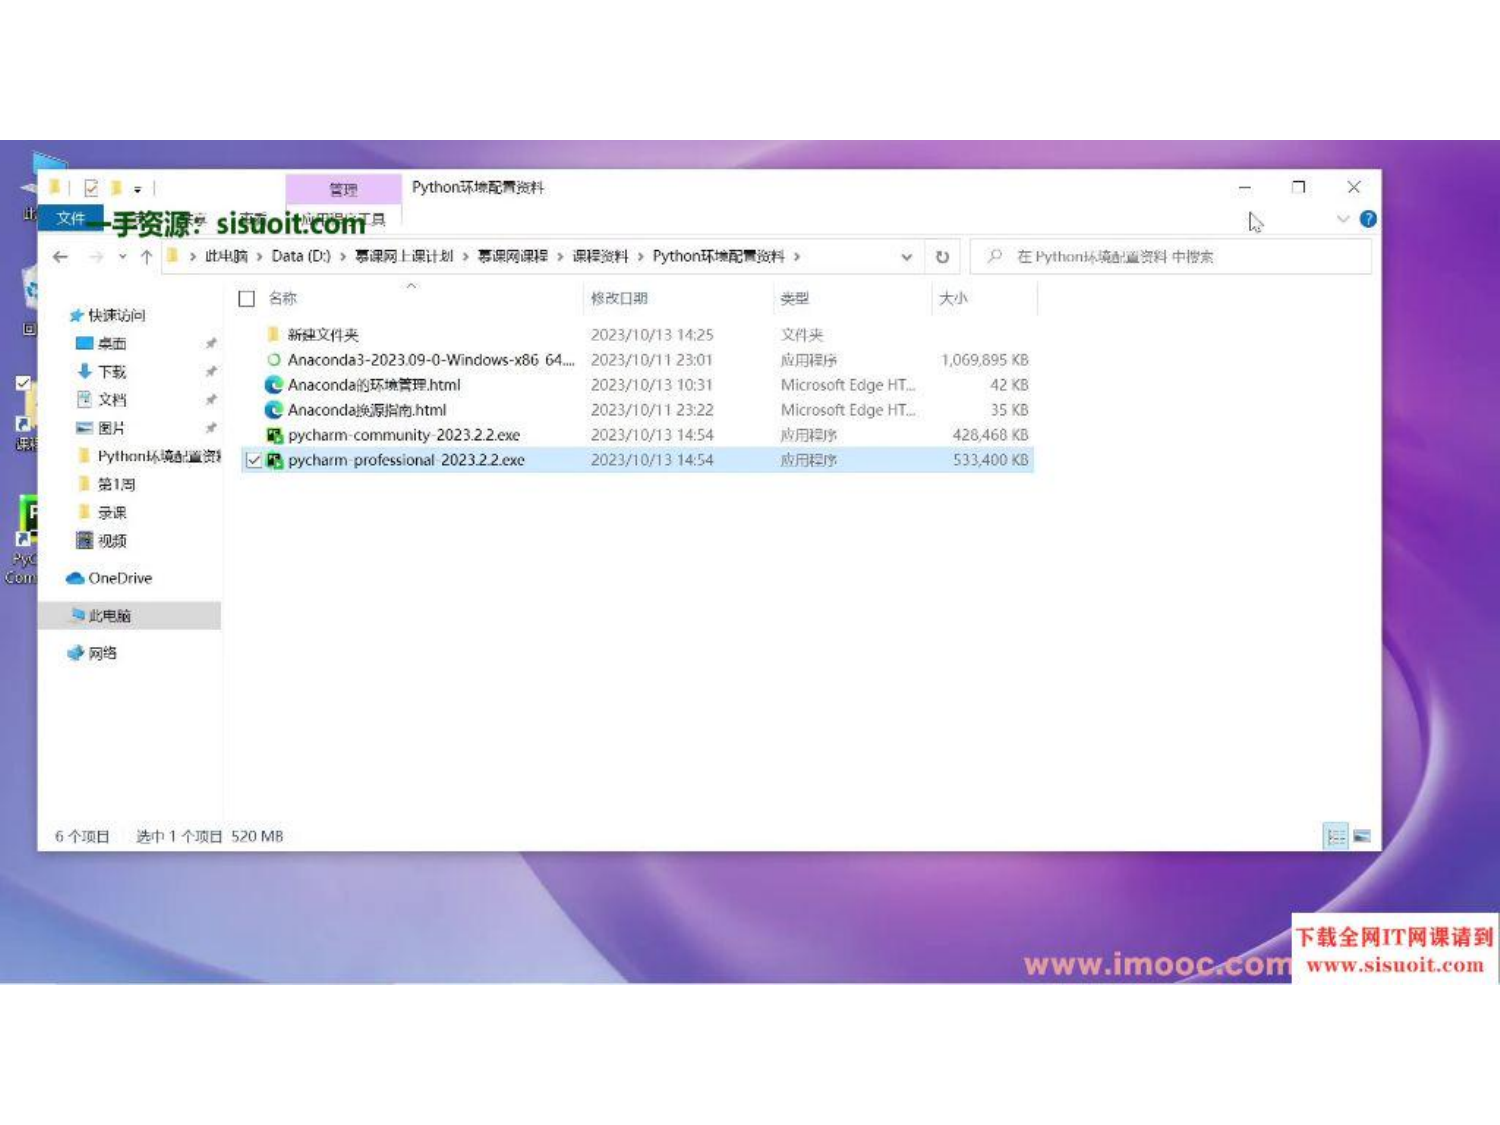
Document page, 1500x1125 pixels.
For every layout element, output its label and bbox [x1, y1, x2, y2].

picture [0, 140, 1500, 985]
